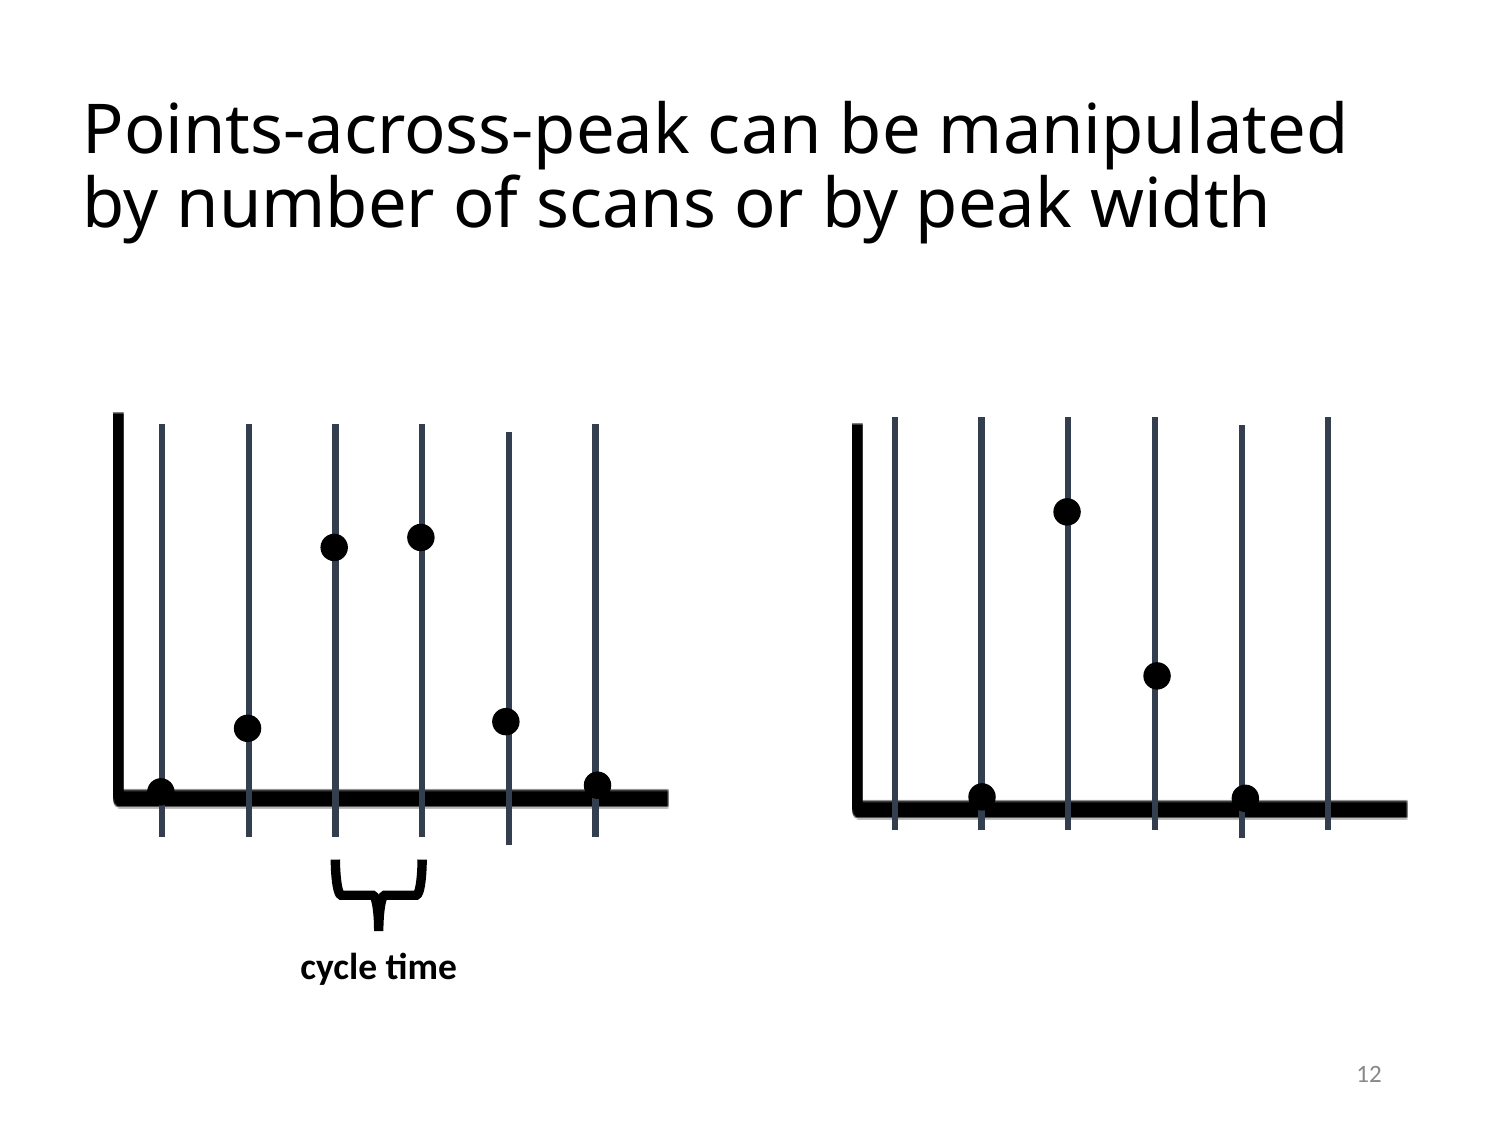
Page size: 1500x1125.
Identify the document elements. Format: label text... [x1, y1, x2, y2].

picture [982, 423, 1068, 820]
slide_number 12 [1059, 1042, 1397, 1103]
title Points-across-peak can be manipulated by number of scans or by peak width [67, 59, 1425, 278]
picture [1329, 423, 1409, 820]
picture [852, 423, 894, 820]
picture [112, 412, 669, 809]
text_box cycle time [269, 934, 489, 995]
picture [896, 423, 981, 820]
picture [1069, 423, 1154, 820]
picture [1156, 423, 1328, 820]
text_box [334, 859, 423, 932]
